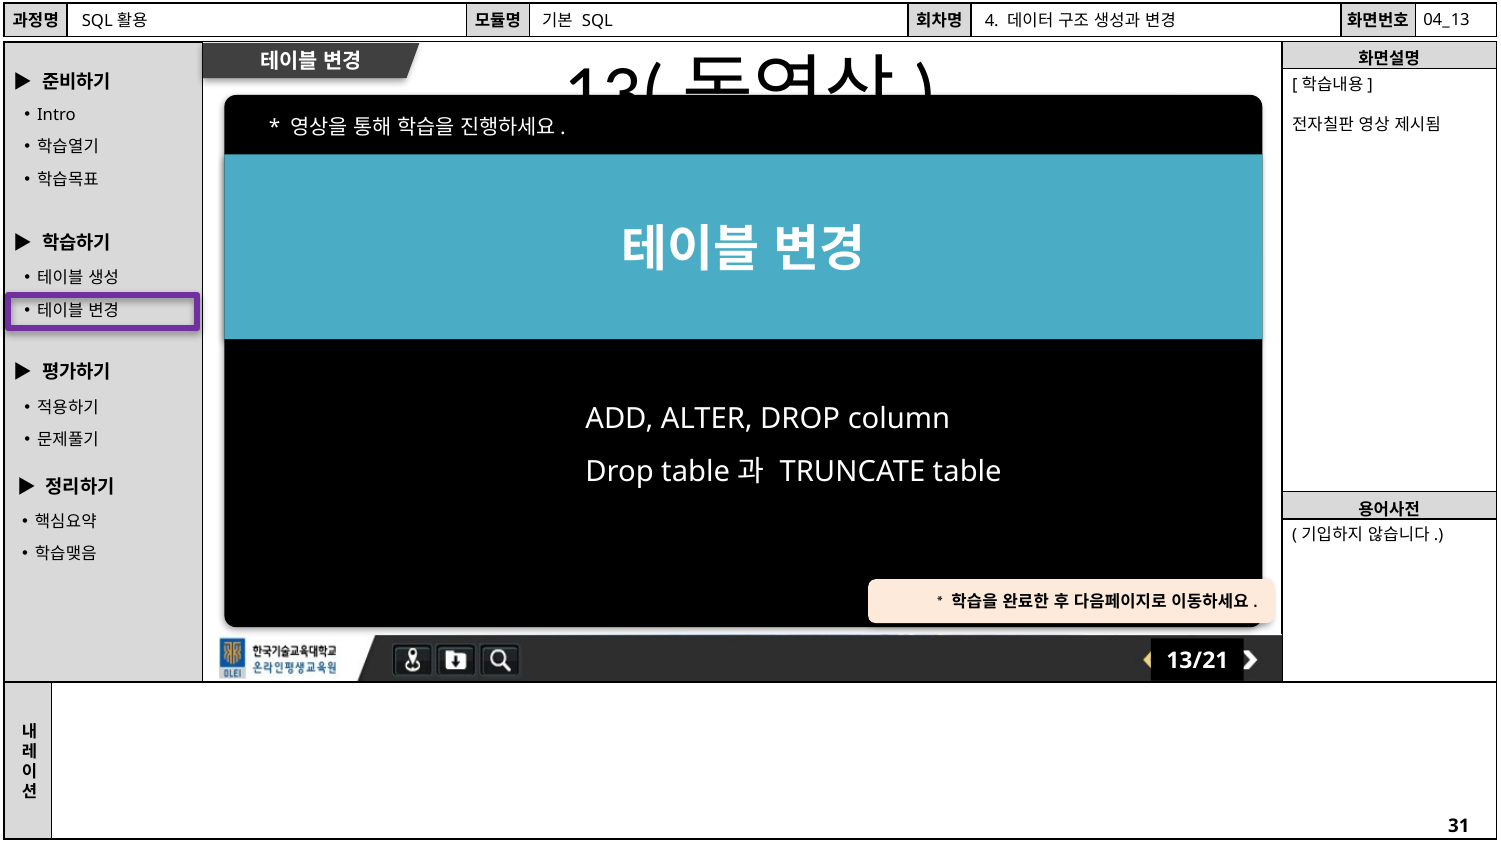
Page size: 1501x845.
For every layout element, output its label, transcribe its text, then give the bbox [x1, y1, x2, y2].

title 13(동영상) [75, 33, 1426, 175]
text_box ADD, ALTER, DROP column Drop table과 TRUNCATE table [570, 374, 1058, 495]
text_box 13/21 [1150, 638, 1244, 681]
text_box (기입하지 않습니다.) [1279, 517, 1501, 685]
text_box [학습내용] 전자칠판 영상 제시됨 [1279, 67, 1501, 493]
text_box 테이블 변경 [224, 175, 1263, 340]
text_box * 학습을 완료한 후 다음페이지로 이동하세요. [867, 578, 1275, 624]
text_box [8, 294, 198, 329]
text_box 13 [1435, 1, 1486, 37]
text_box [223, 344, 1264, 628]
picture [204, 634, 1279, 681]
